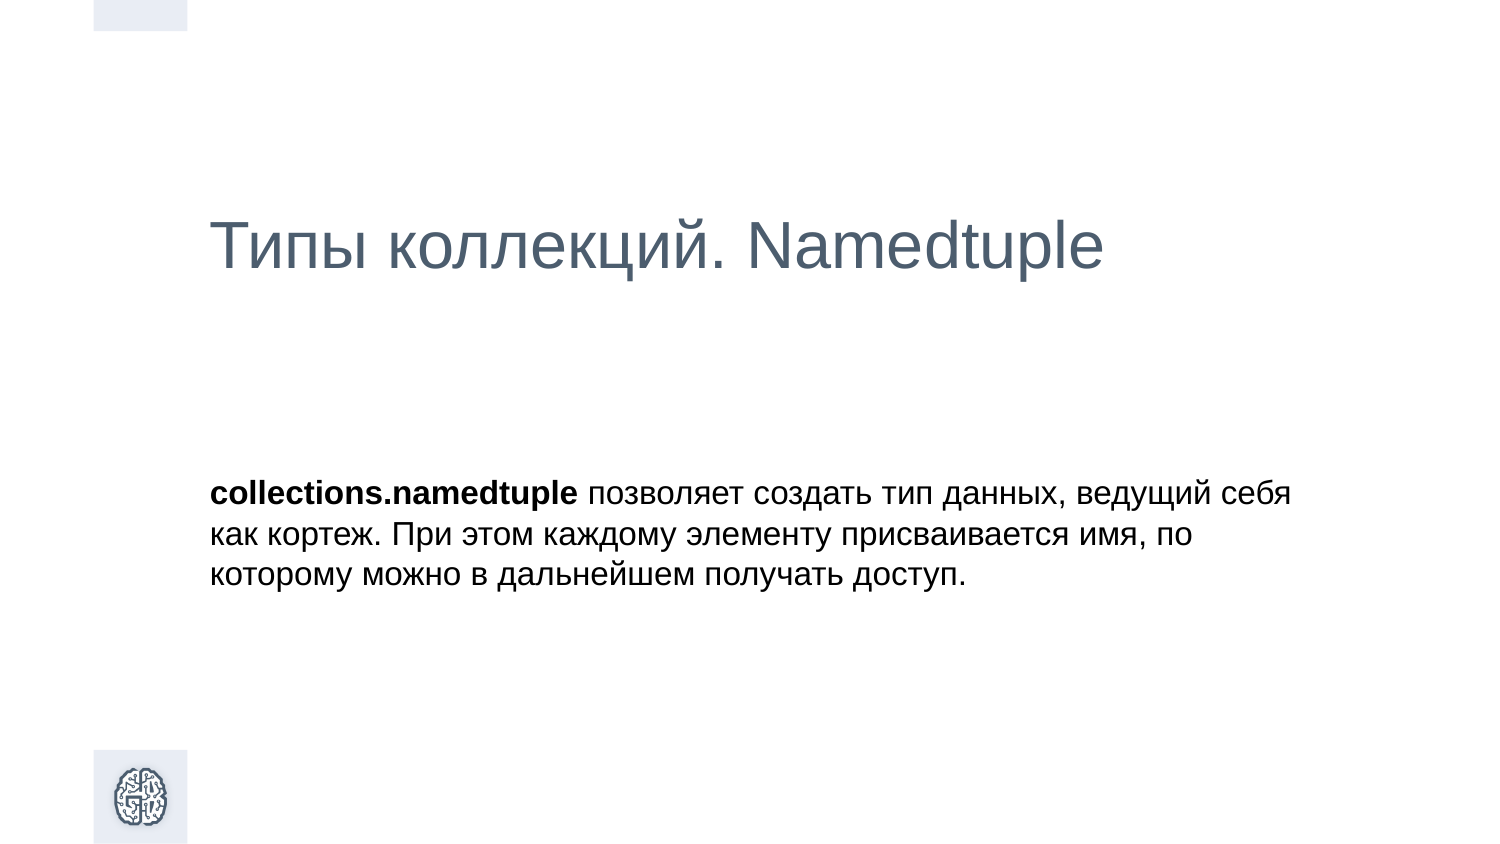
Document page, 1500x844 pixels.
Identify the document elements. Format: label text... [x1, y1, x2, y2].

picture [106, 760, 175, 834]
text_box collections.namedtuple позволяет создать тип данных, ведущий себя как кортеж. При этом каждому элементу присваивается имя, по которому можно в дальнейшем получать доступ. [194, 349, 1312, 714]
text_box Типы коллекций. Namedtuple [194, 134, 1312, 349]
